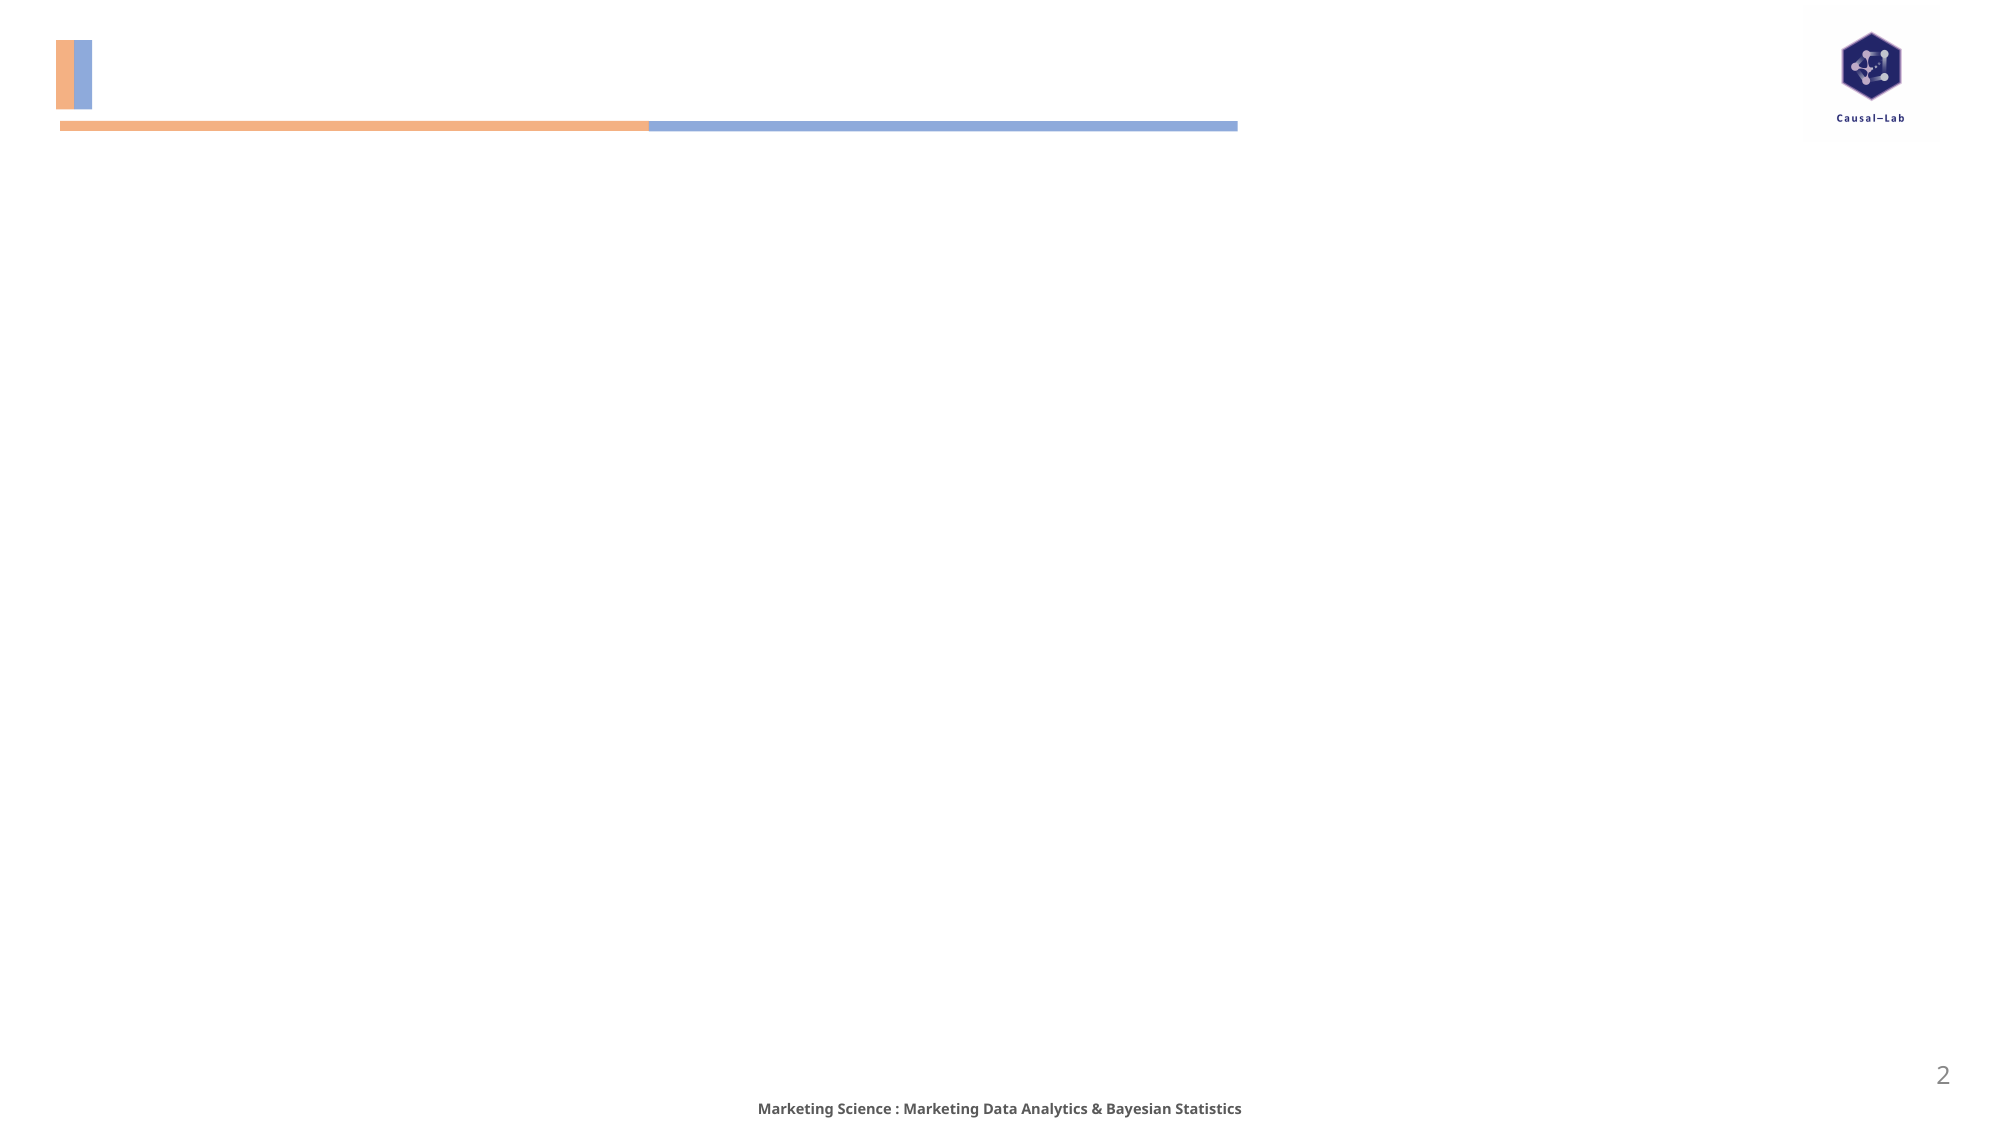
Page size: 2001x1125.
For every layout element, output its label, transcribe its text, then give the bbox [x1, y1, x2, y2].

picture [1803, 5, 1940, 142]
slide_number 1 [1515, 1046, 1966, 1107]
